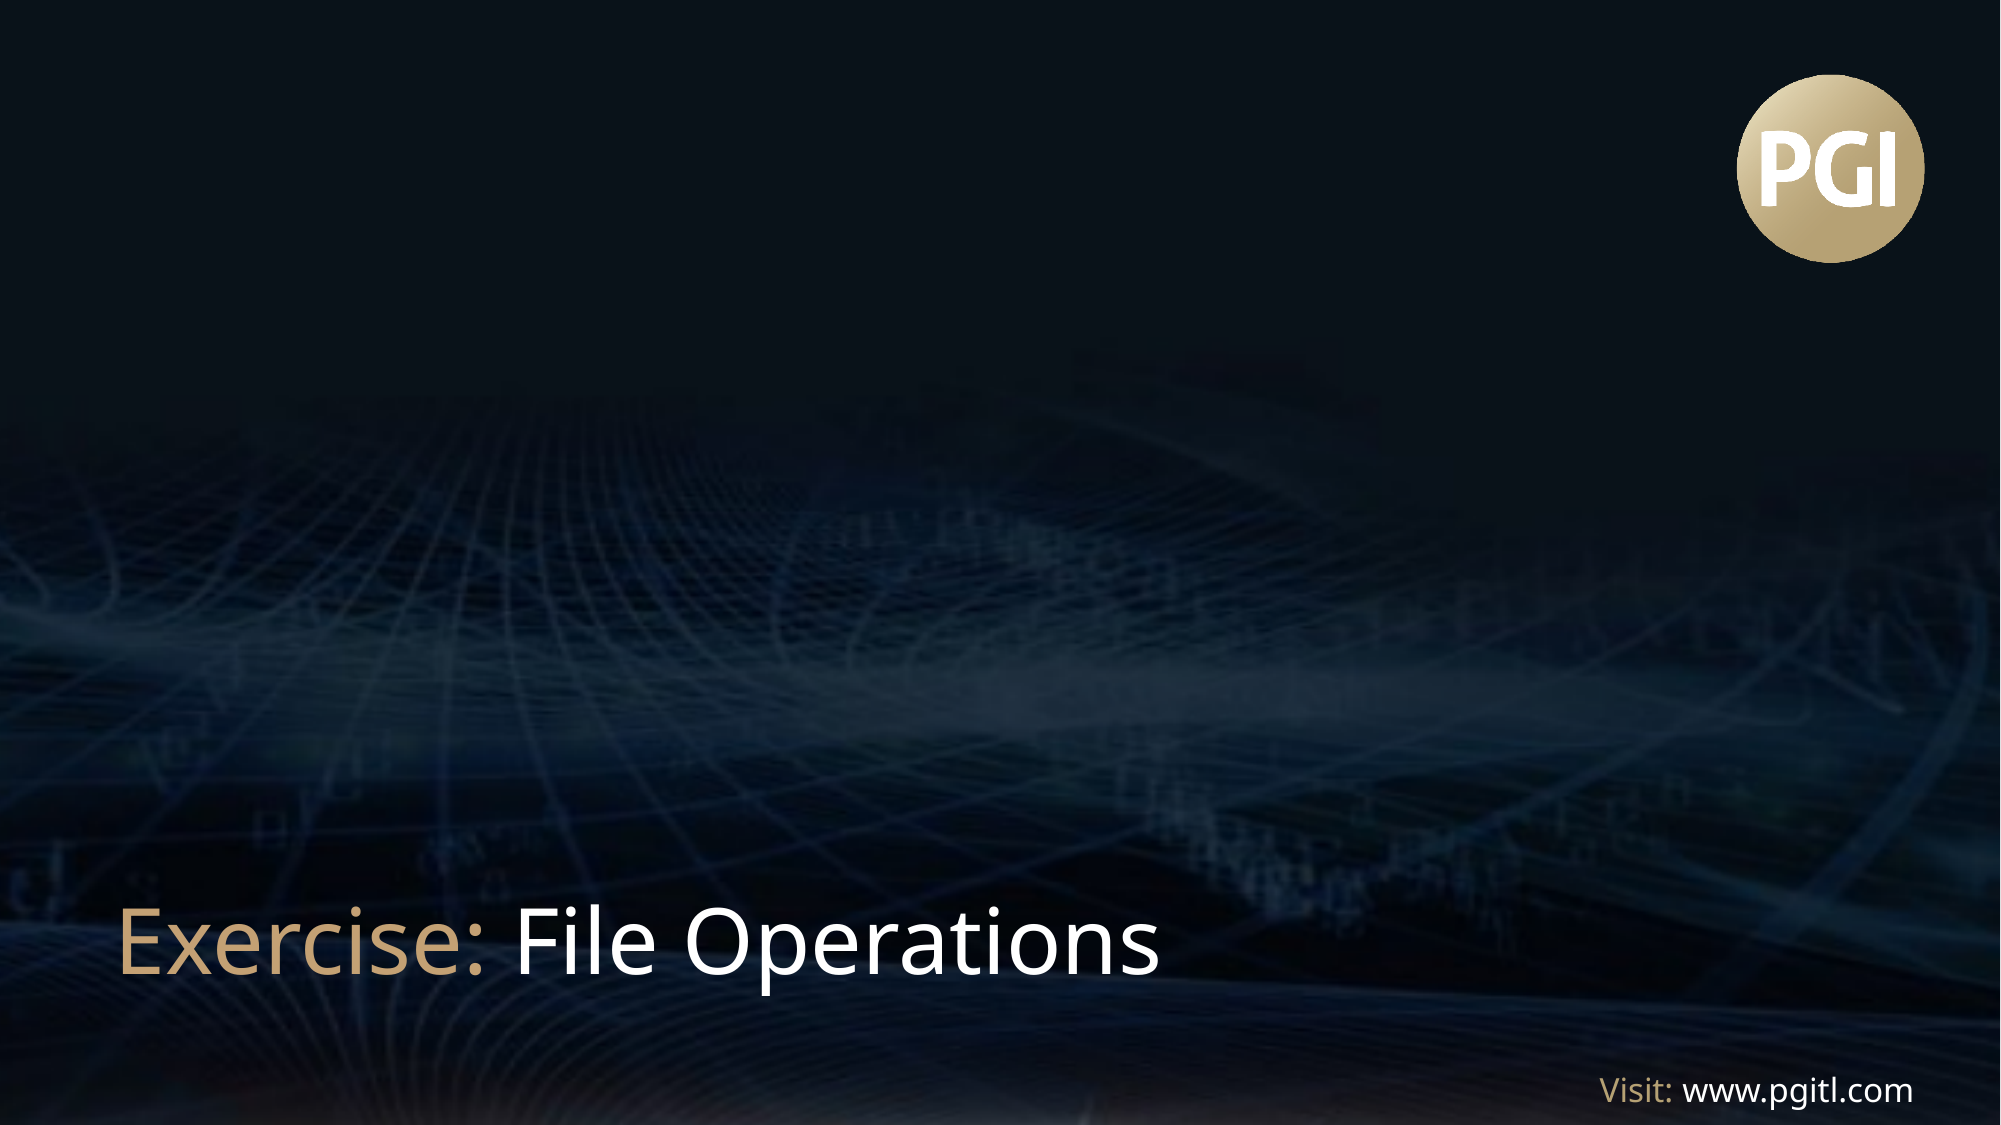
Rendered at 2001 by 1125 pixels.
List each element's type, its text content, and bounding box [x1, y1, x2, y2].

picture [0, 0, 2001, 1125]
title Exercise: File Operations [99, 843, 1520, 1032]
